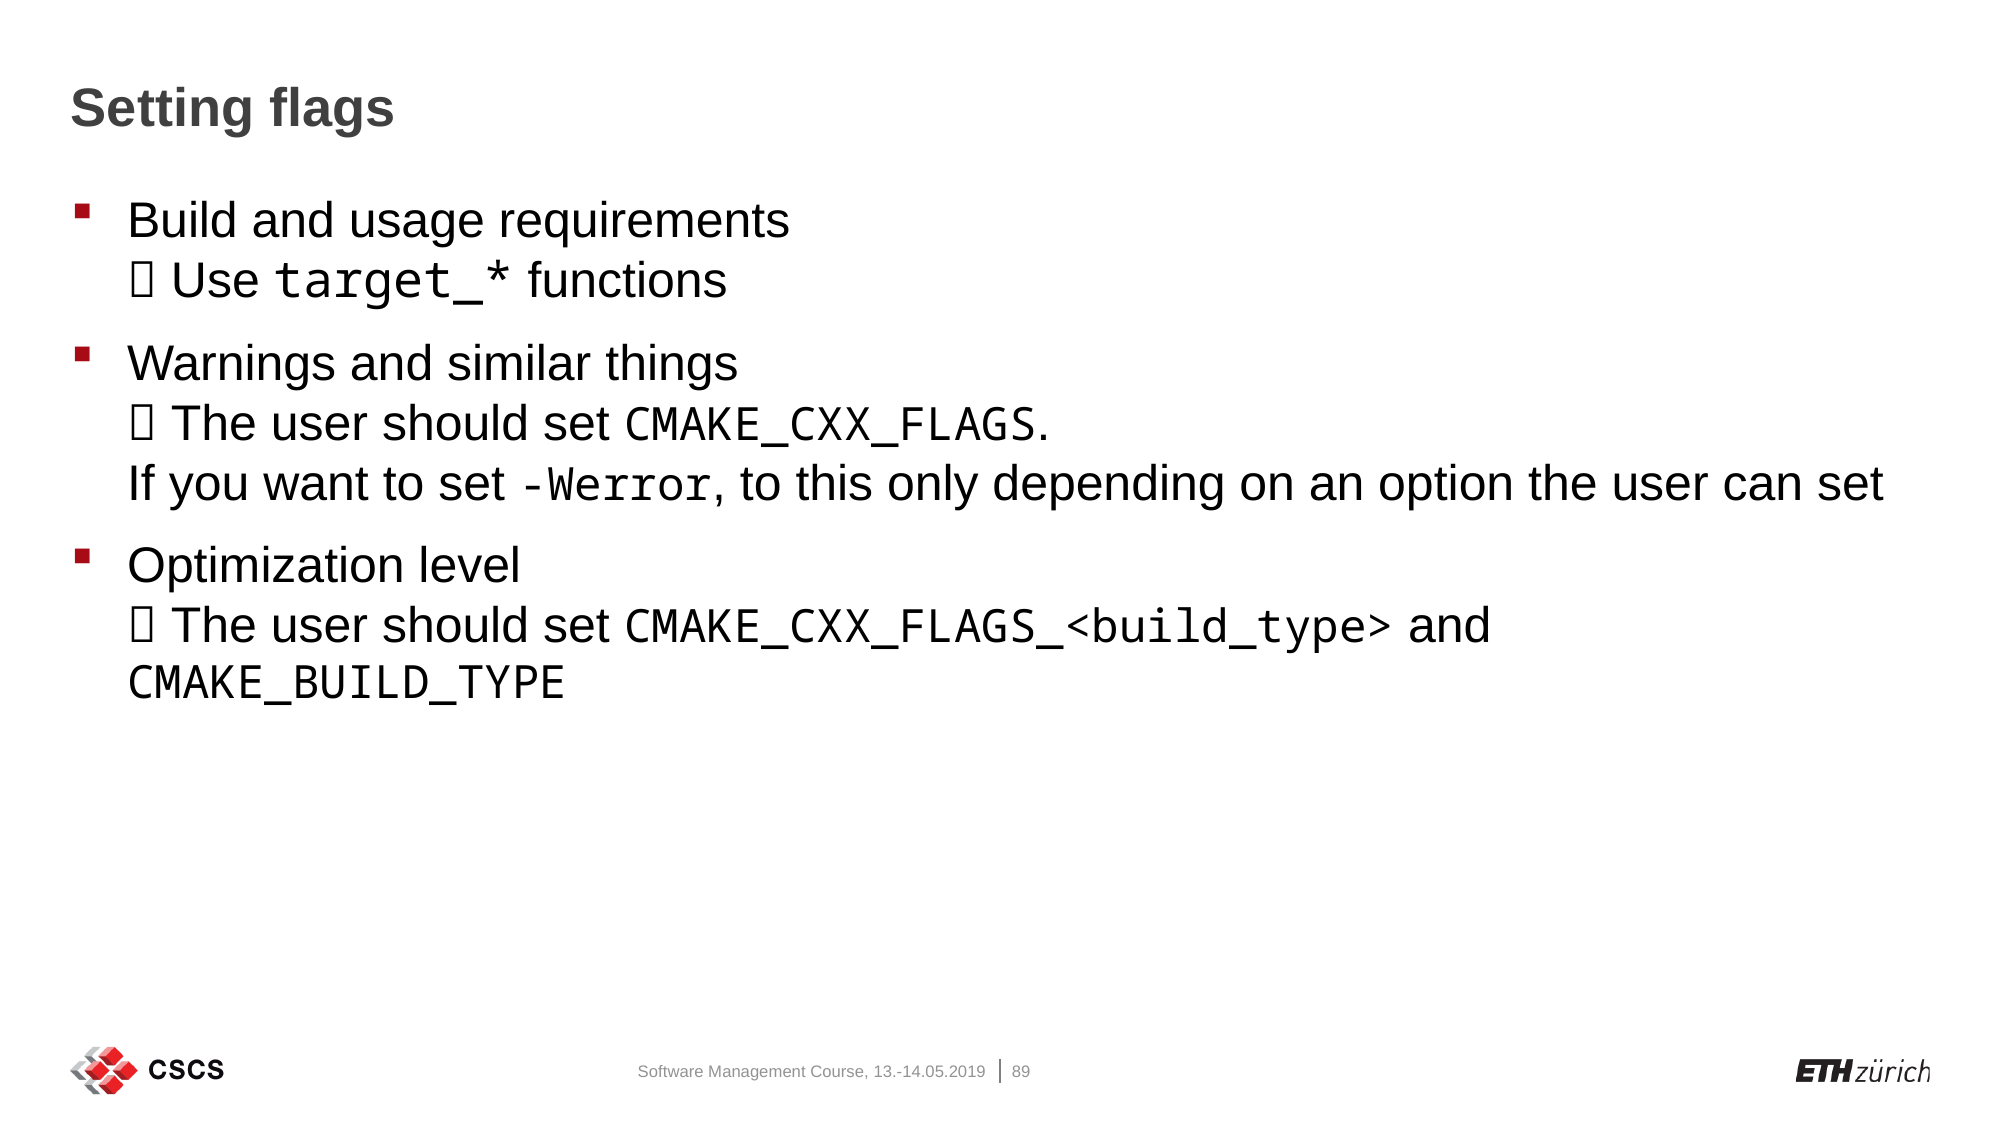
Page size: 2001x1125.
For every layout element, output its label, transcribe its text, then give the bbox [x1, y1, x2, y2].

footer Software Management Course, 13.-14.05.2019 [322, 1059, 998, 1083]
title Setting flags [70, 7, 1930, 149]
list Build and usage requirements  Use target_* functions Warnings and similar things  The user should set CMAKE_CXX_FLAGS. If you want to set -Werror, to this only depending on an option the user can set Optimization level  The user should set CMAKE_CXX_FLAGS_<build_type> and CMAKE_BUILD_TYPE [70, 178, 1930, 1022]
slide_number 89 [999, 1059, 1063, 1083]
